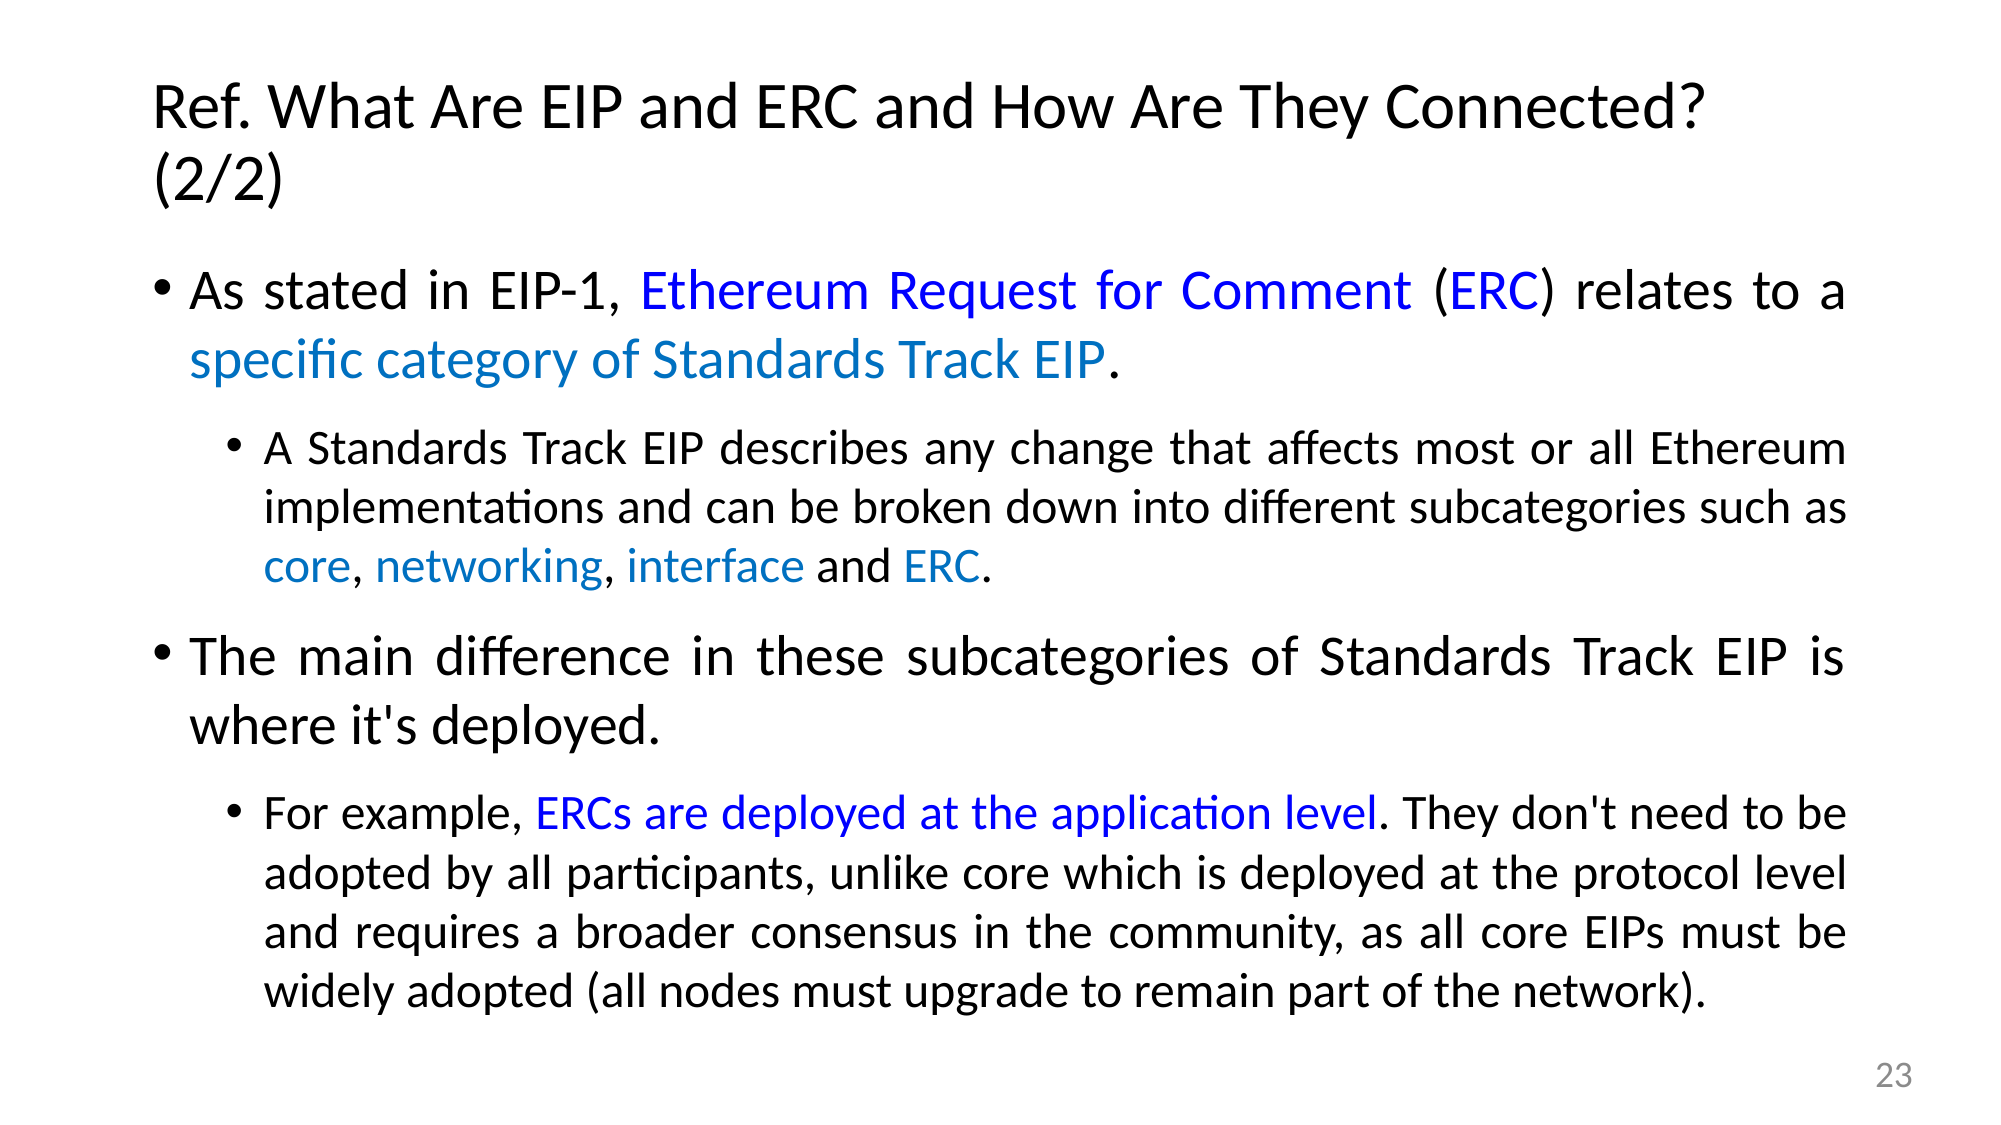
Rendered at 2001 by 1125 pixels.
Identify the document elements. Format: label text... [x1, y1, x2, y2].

title Ref. What Are EIP and ERC and How Are They Connected? (2/2) [137, 59, 1863, 227]
list As stated in EIP-1, Ethereum Request for Comment (ERC) relates to a specific category of Standards Track EIP. A Standards Track EIP describes any change that affects most or all Ethereum implementations and can be broken down into different subcategories such as core, networking, interface and ERC. The main difference in these subcategories of Standards Track EIP is where it's deployed. For example, ERCs are deployed at the application level. They don't need to be adopted by all participants, unlike core which is deployed at the protocol level and requires a broader consensus in the community, as all core EIPs must be widely adopted (all nodes must upgrade to remain part of the network). [137, 244, 1863, 1043]
slide_number 23 [1477, 1042, 1928, 1103]
